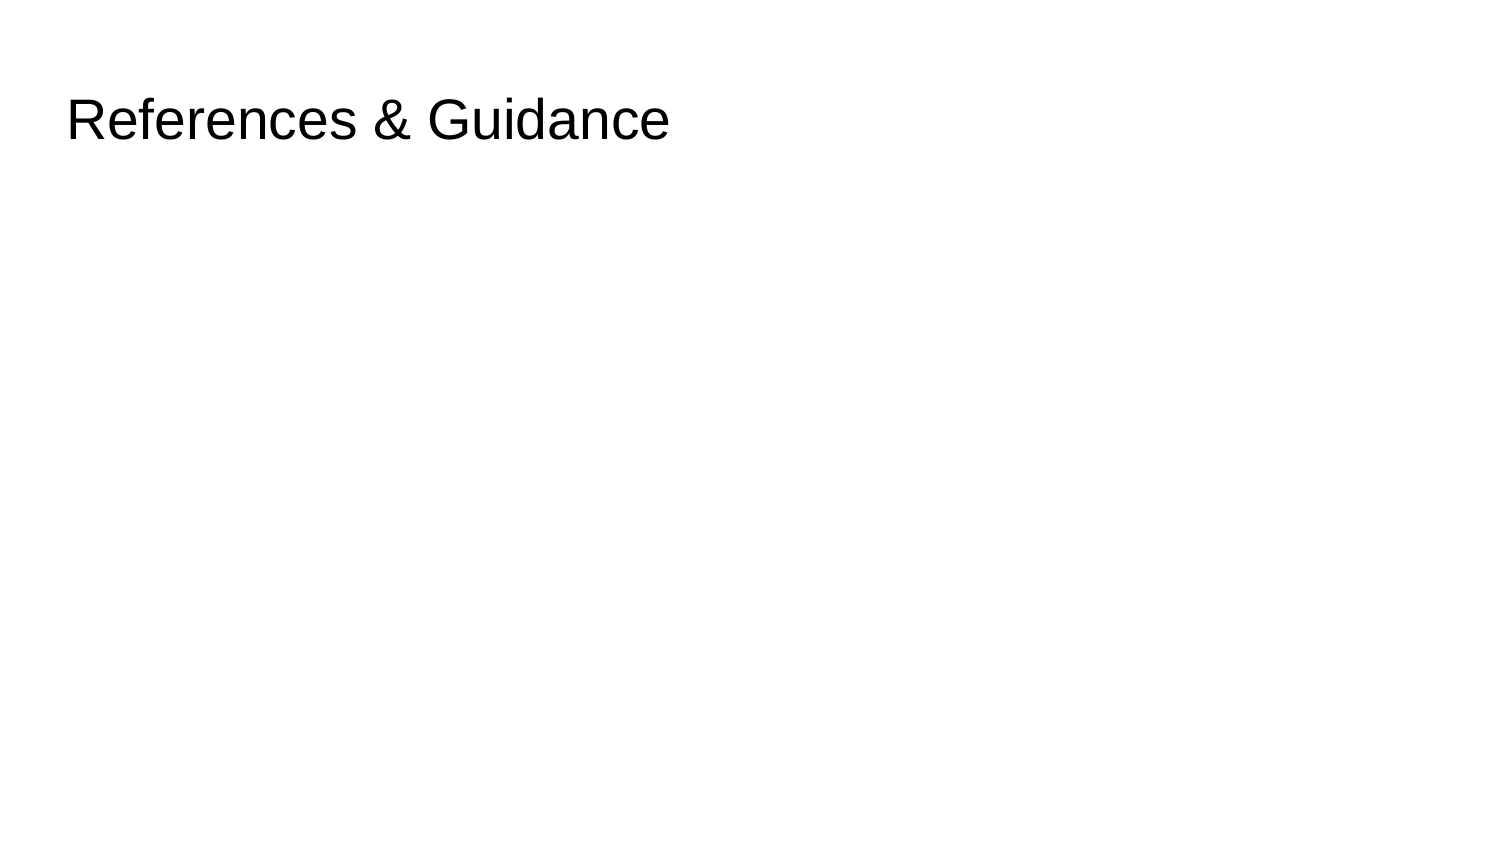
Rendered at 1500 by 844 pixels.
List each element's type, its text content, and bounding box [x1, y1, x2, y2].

title References & Guidance [51, 72, 1449, 167]
